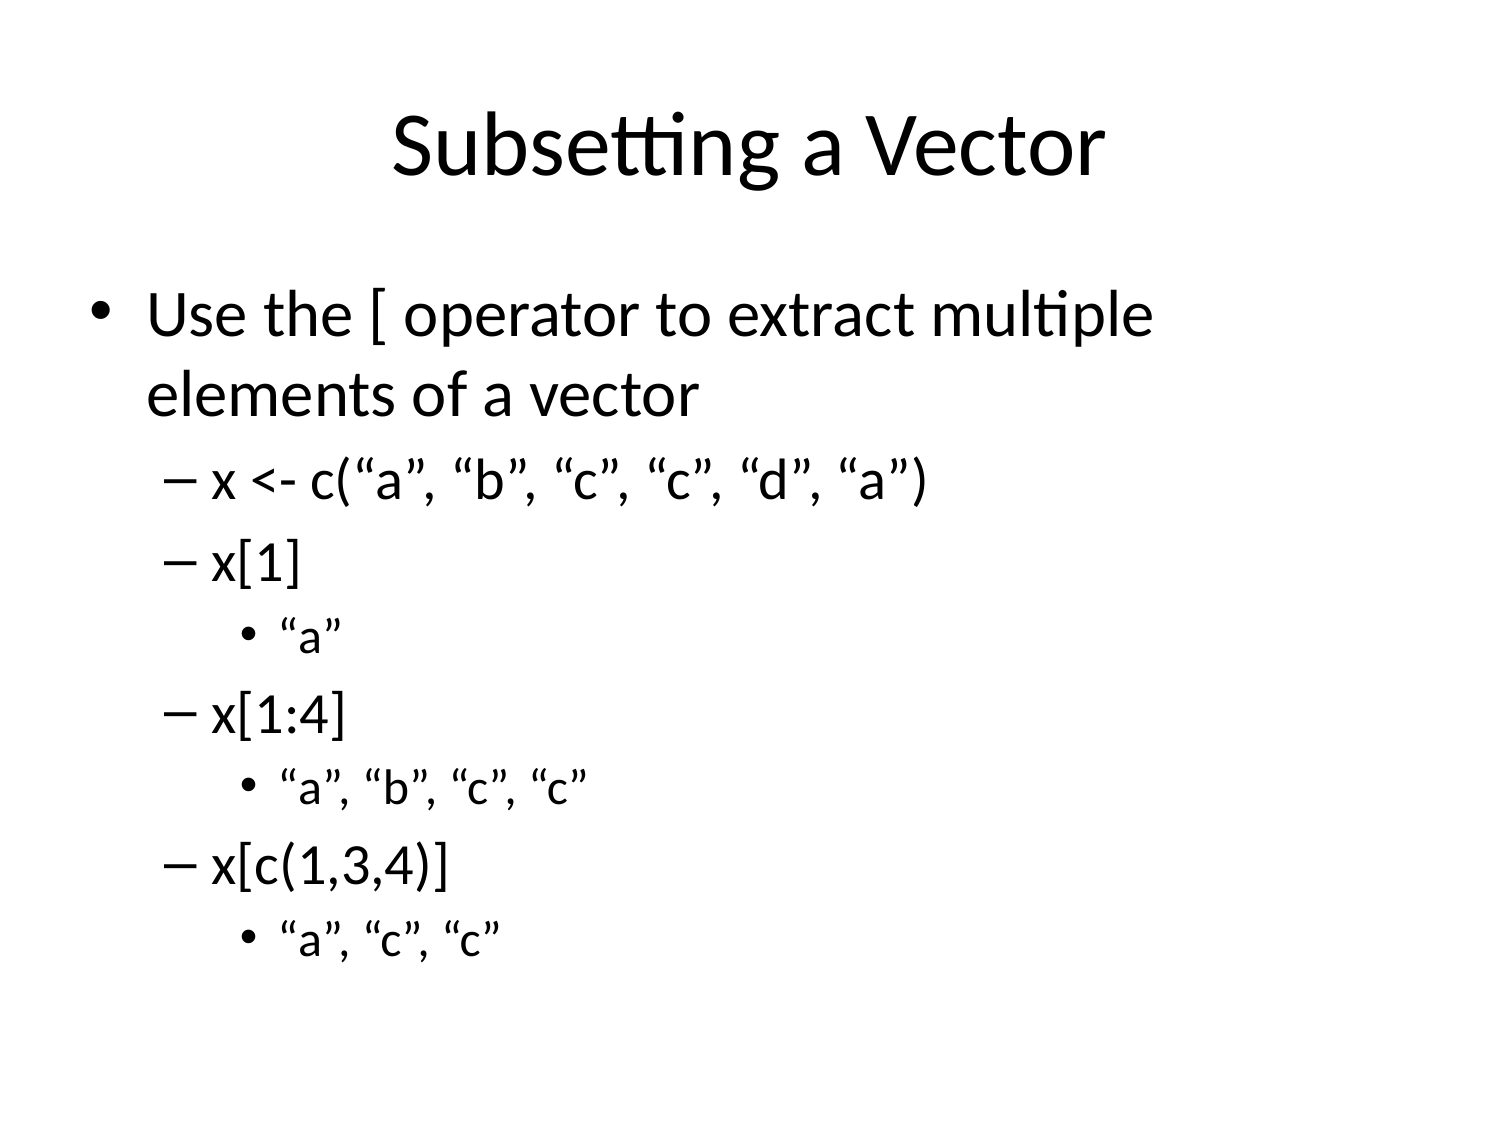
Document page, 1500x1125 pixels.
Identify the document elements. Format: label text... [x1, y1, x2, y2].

title Subsetting a Vector [75, 45, 1425, 233]
text_box Use the [ operator to extract multiple elements of a vector x <- c(“a”, “b”, “c”, “c”, “d”, “a”) x[1] “a” x[1:4] “a”, “b”, “c”, “c” x[c(1,3,4)] “a”, “c”, “c” [74, 262, 1425, 1005]
